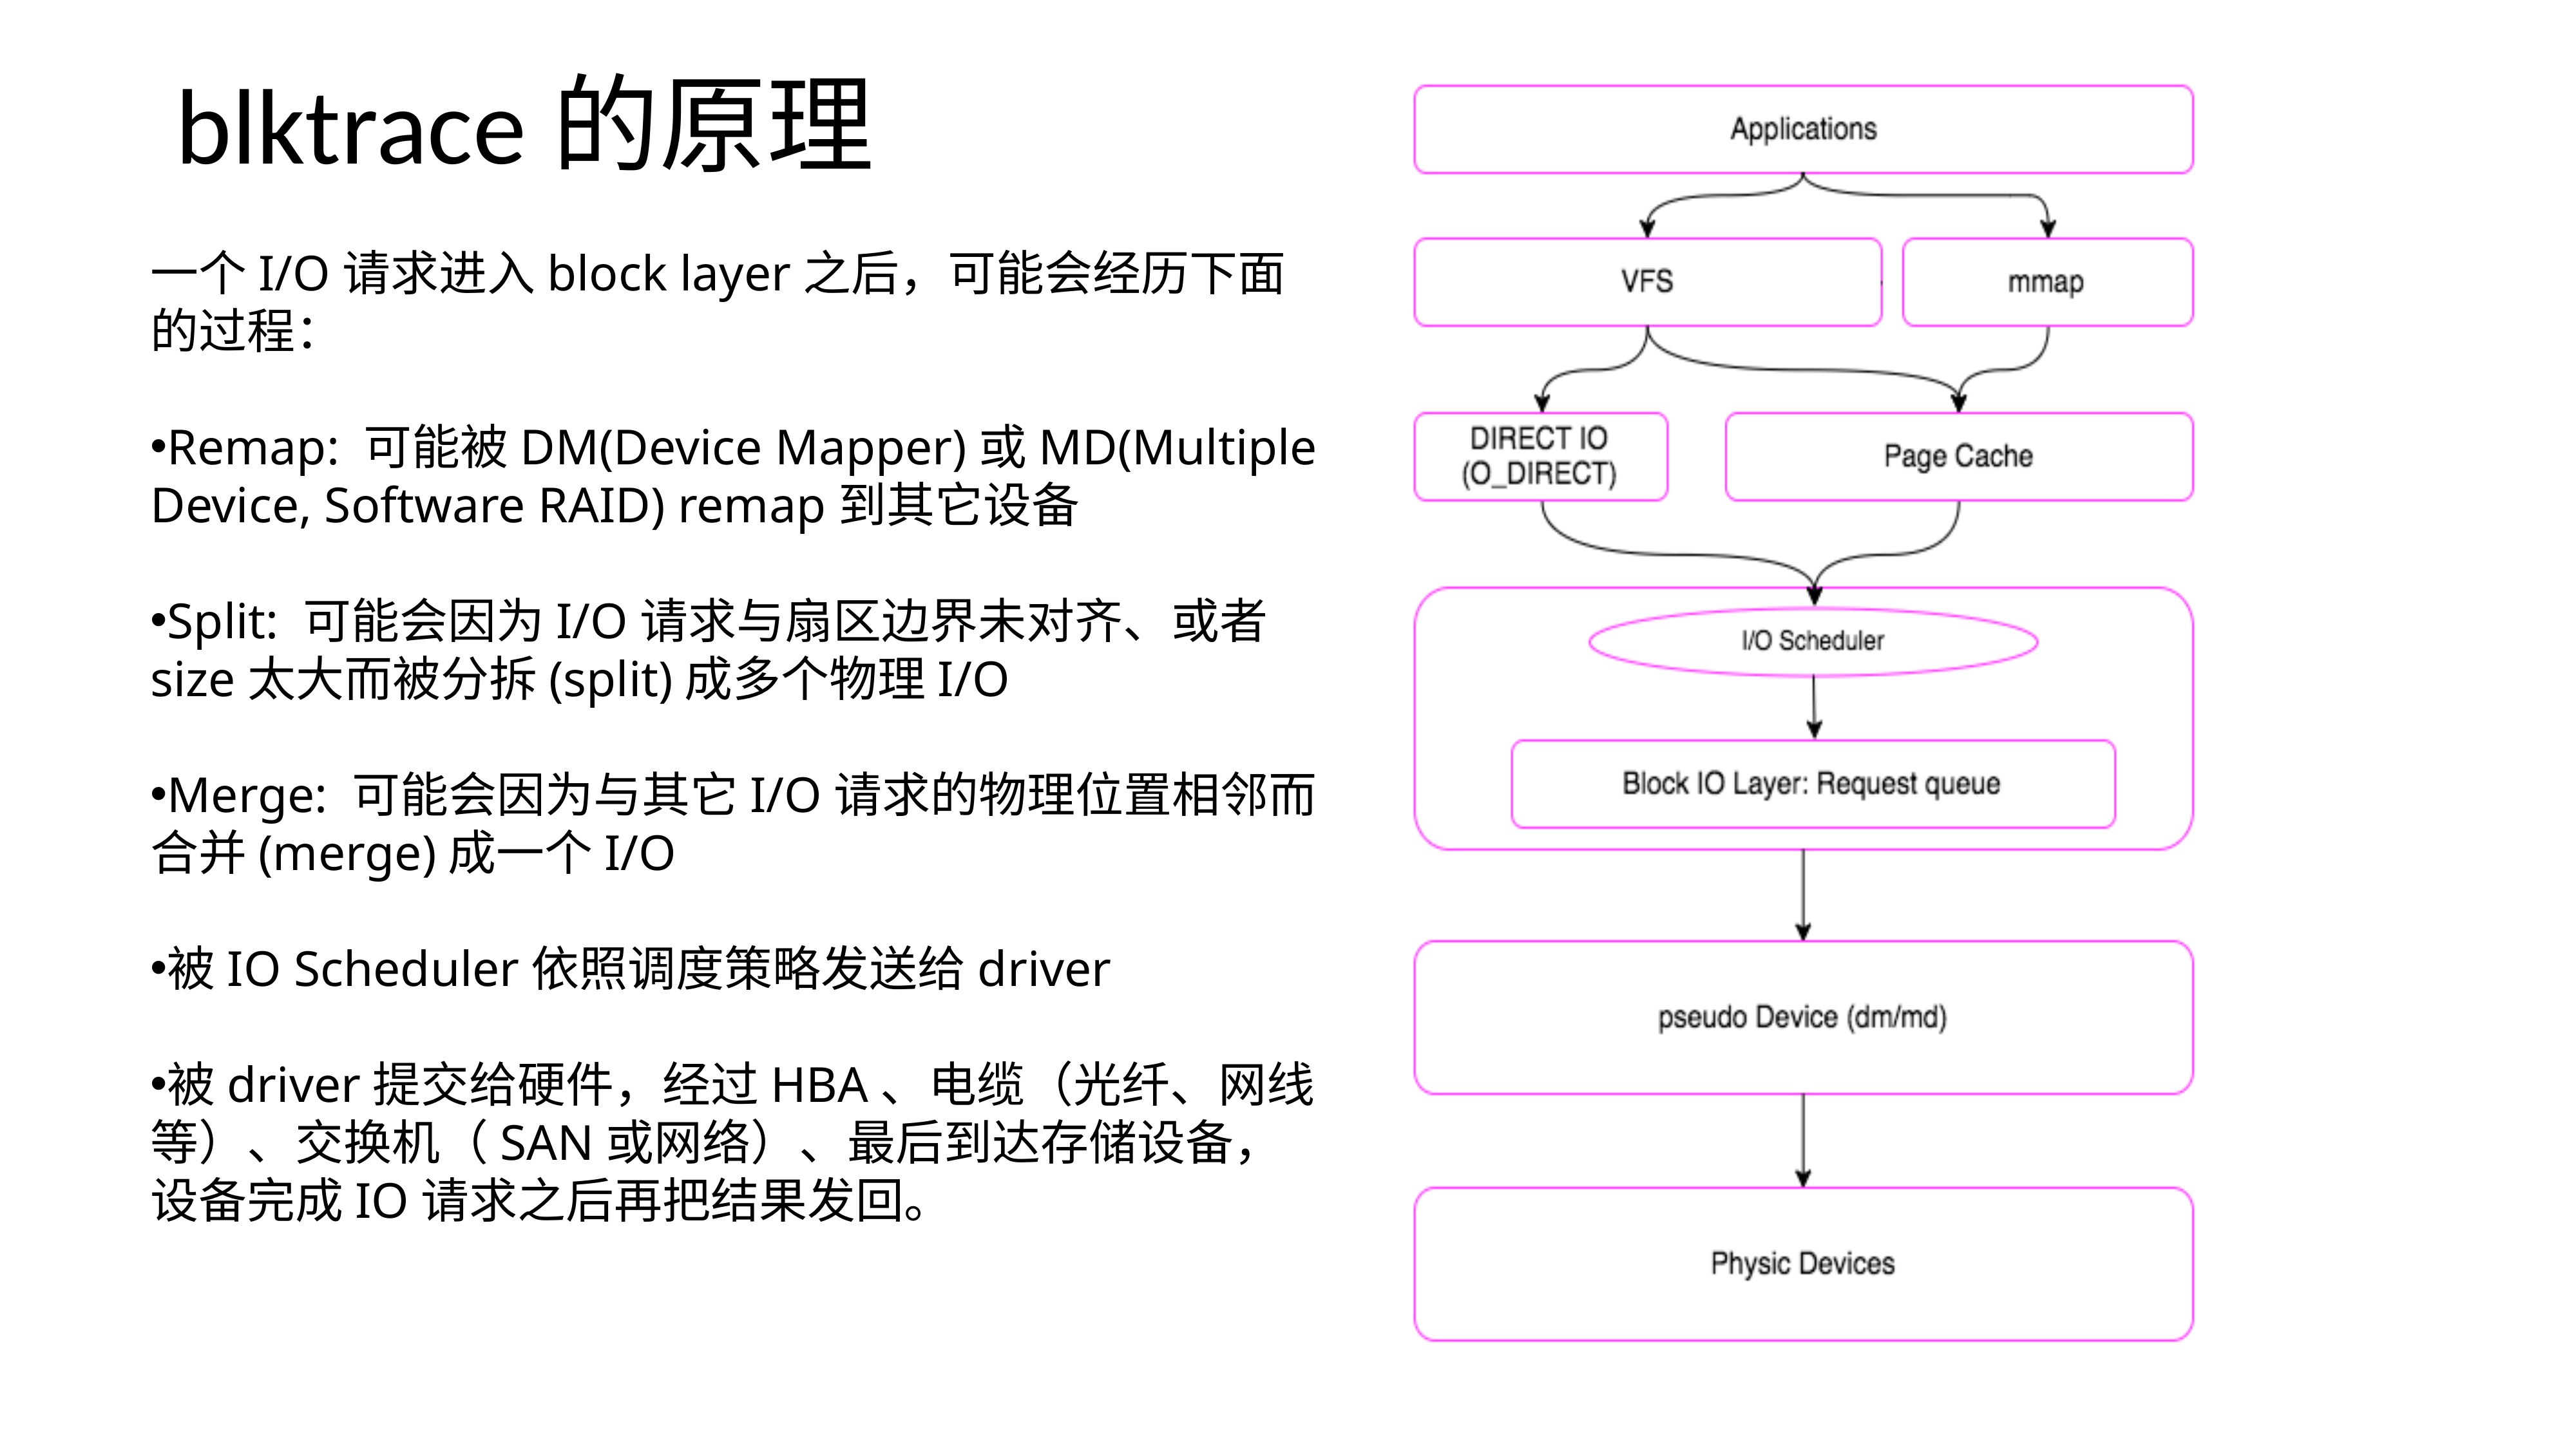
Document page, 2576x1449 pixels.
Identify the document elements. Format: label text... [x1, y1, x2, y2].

text_box 一个I/O请求进入block layer之后，可能会经历下面的过程： Remap: 可能被DM(Device Mapper)或MD(Multiple Device, Software RAID) remap到其它设备 Split: 可能会因为I/O请求与扇区边界未对齐、或者size太大而被分拆(split)成多个物理I/O Merge: 可能会因为与其它I/O请求的物理位置相邻而合并(merge)成一个I/O 被IO Scheduler依照调度策略发送给driver 被driver提交给硬件，经过HBA、电缆（光纤、网线等）、交换机（SAN或网络）、最后到达存储设备，设备完成IO请求之后再把结果发回。 [140, 238, 1181, 1233]
picture [1181, 20, 2547, 1441]
title blktrace的原理 [166, 20, 1181, 238]
